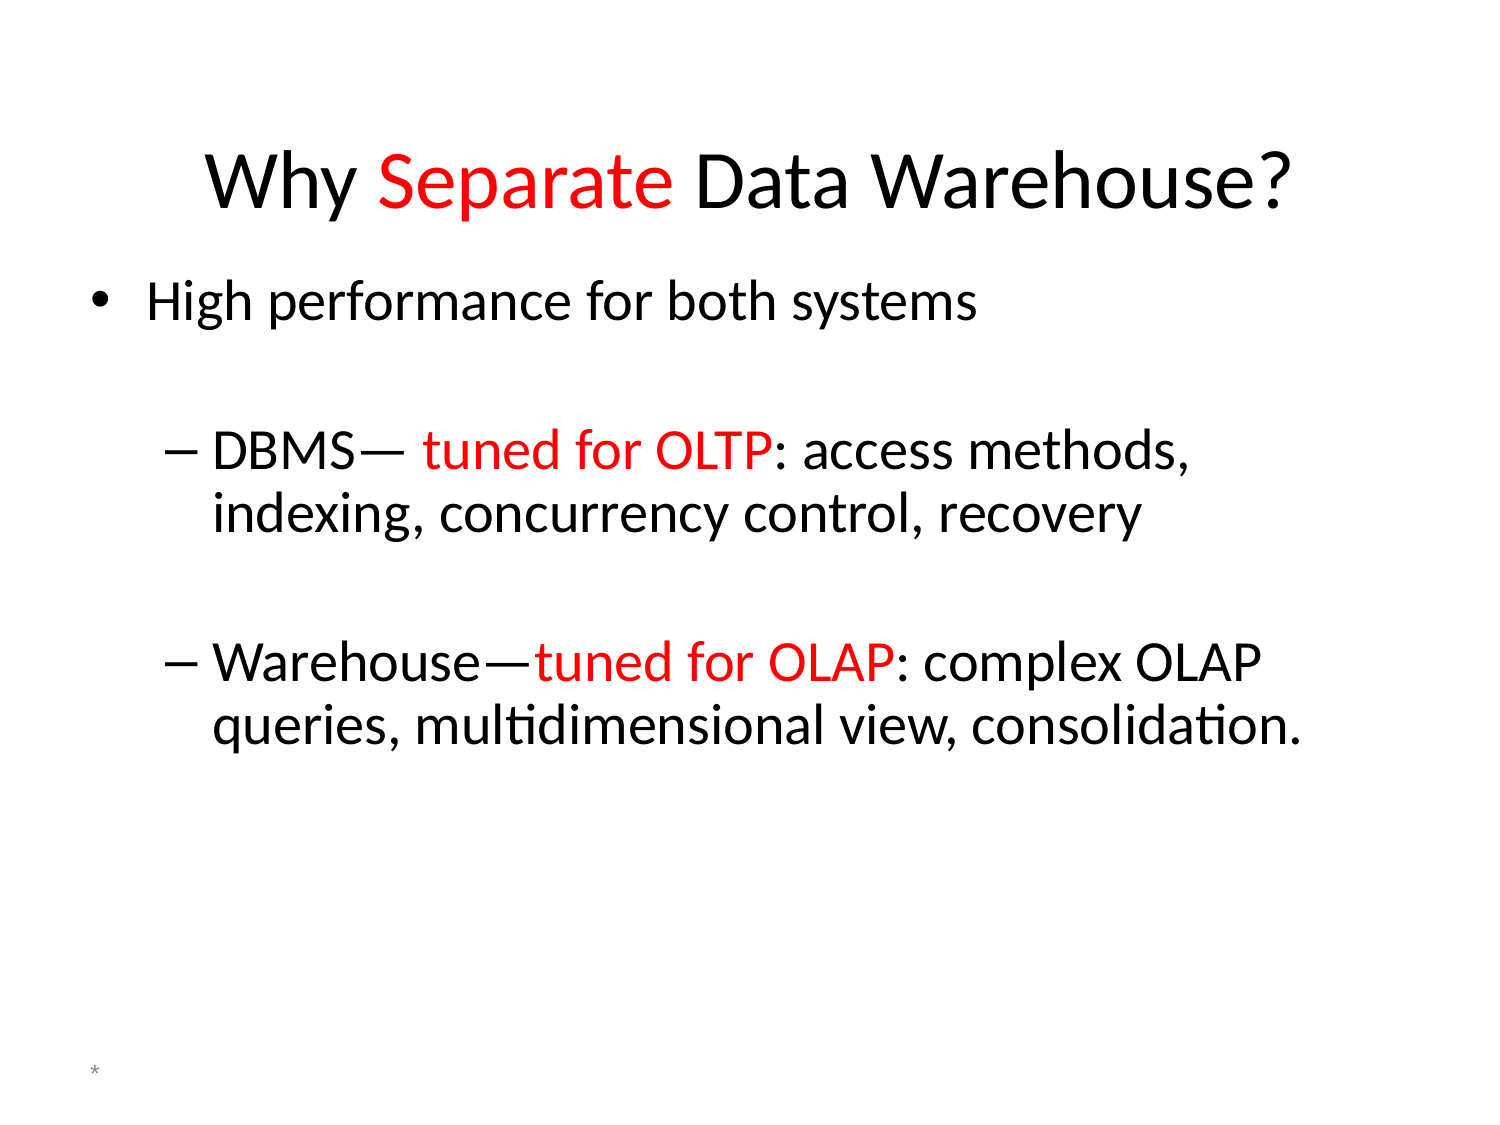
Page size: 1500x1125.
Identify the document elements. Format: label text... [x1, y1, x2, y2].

list High performance for both systems DBMS— tuned for OLTP: access methods, indexing, concurrency control, recovery Warehouse—tuned for OLAP: complex OLAP queries, multidimensional view, consolidation. [75, 262, 1425, 1005]
text_box * [75, 1042, 425, 1103]
title Why Separate Data Warehouse? [75, 45, 1425, 233]
